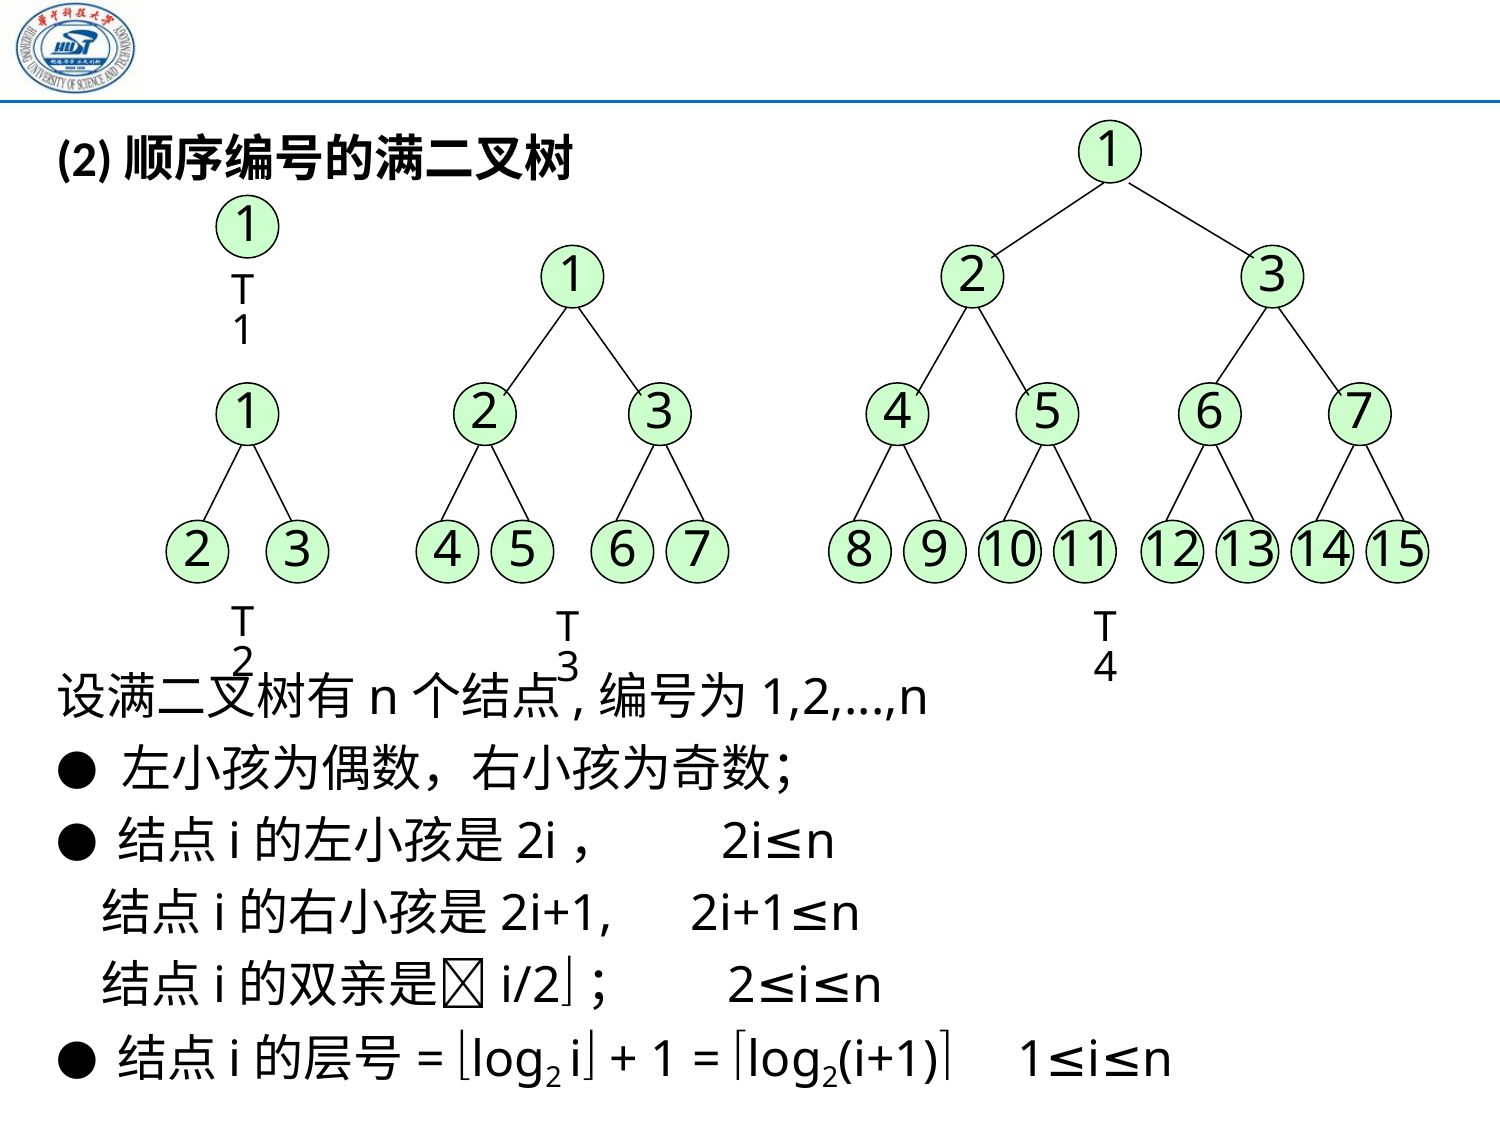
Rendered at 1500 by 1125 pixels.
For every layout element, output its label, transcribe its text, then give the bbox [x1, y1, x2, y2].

text_box 1 [541, 245, 604, 308]
text_box T4 [1078, 601, 1154, 697]
text_box 2 [166, 520, 229, 583]
text_box 1 [216, 382, 279, 446]
text_box 4 [416, 520, 479, 583]
picture [0, 0, 148, 95]
text_box 3 [266, 520, 329, 583]
text_box 5 [1016, 382, 1079, 446]
text_box 12 [1141, 520, 1204, 583]
text_box 11 [1053, 520, 1117, 583]
list (2)顺序编号的满二叉树 [41, 118, 1455, 195]
text_box 6 [591, 520, 654, 583]
text_box 5 [491, 520, 554, 583]
text_box 3 [1241, 245, 1304, 308]
text_box 1 [216, 195, 279, 258]
text_box 14 [1291, 520, 1354, 583]
text_box 1 [1078, 120, 1142, 183]
text_box 3 [628, 382, 692, 446]
text_box 13 [1216, 520, 1279, 583]
text_box 15 [1366, 520, 1429, 583]
text_box 设满二叉树有n个结点,编号为1,2,...,n ● 左小孩为偶数，右小孩为奇数； ● 结点i的左小孩是2i， 2i≤n 结点i的右小孩是2i+1, 2i+1≤n 结点i的双亲是i/2； 2≤i≤n ● 结点i的层号= log2 i + 1 = log2(i+1) 1≤i≤n [41, 645, 1429, 1101]
text_box 4 [866, 382, 929, 446]
text_box 9 [903, 520, 967, 583]
text_box 2 [453, 382, 517, 446]
text_box 2 [941, 245, 1004, 308]
text_box T1 [216, 265, 292, 361]
text_box 7 [666, 520, 729, 583]
text_box 10 [978, 520, 1042, 583]
text_box 6 [1178, 382, 1242, 446]
text_box 7 [1328, 382, 1392, 446]
text_box T2 [216, 596, 292, 692]
text_box 8 [828, 520, 892, 583]
text_box T3 [541, 601, 617, 697]
